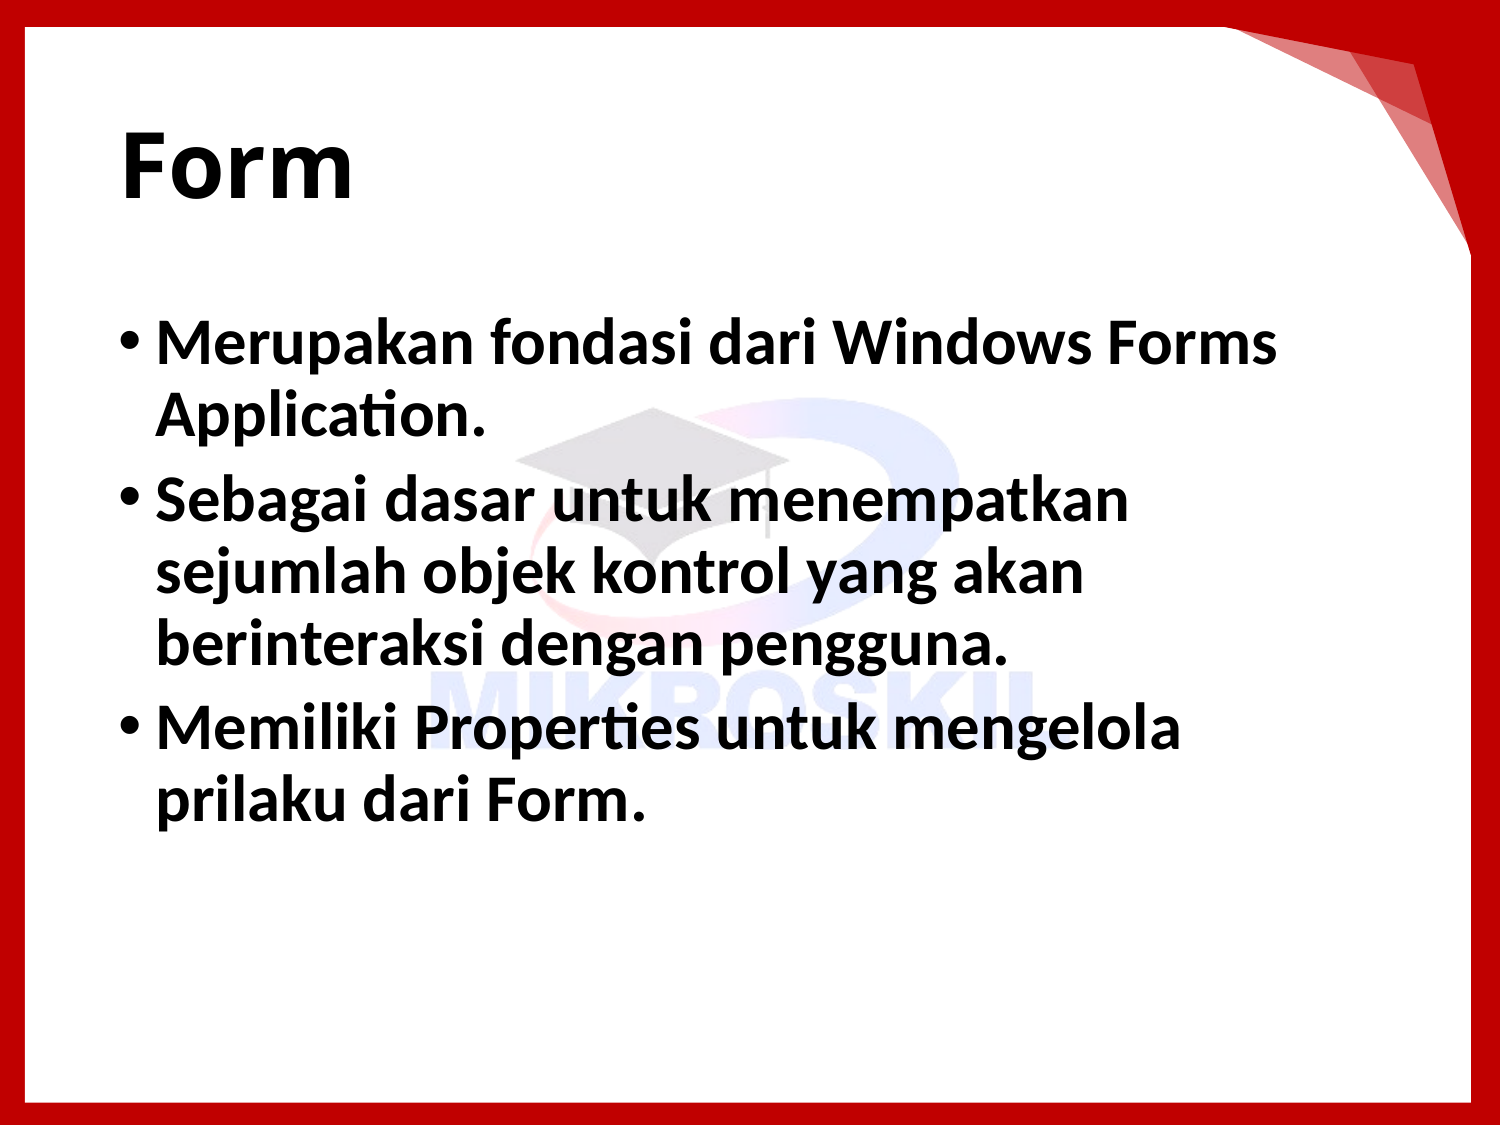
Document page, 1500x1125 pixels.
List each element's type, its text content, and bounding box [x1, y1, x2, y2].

title Form [103, 59, 1397, 278]
list Merupakan fondasi dari Windows Forms Application. Sebagai dasar untuk menempatkan sejumlah objek kontrol yang akan berinteraksi dengan pengguna. Memiliki Properties untuk mengelola prilaku dari Form. [103, 299, 1397, 1014]
